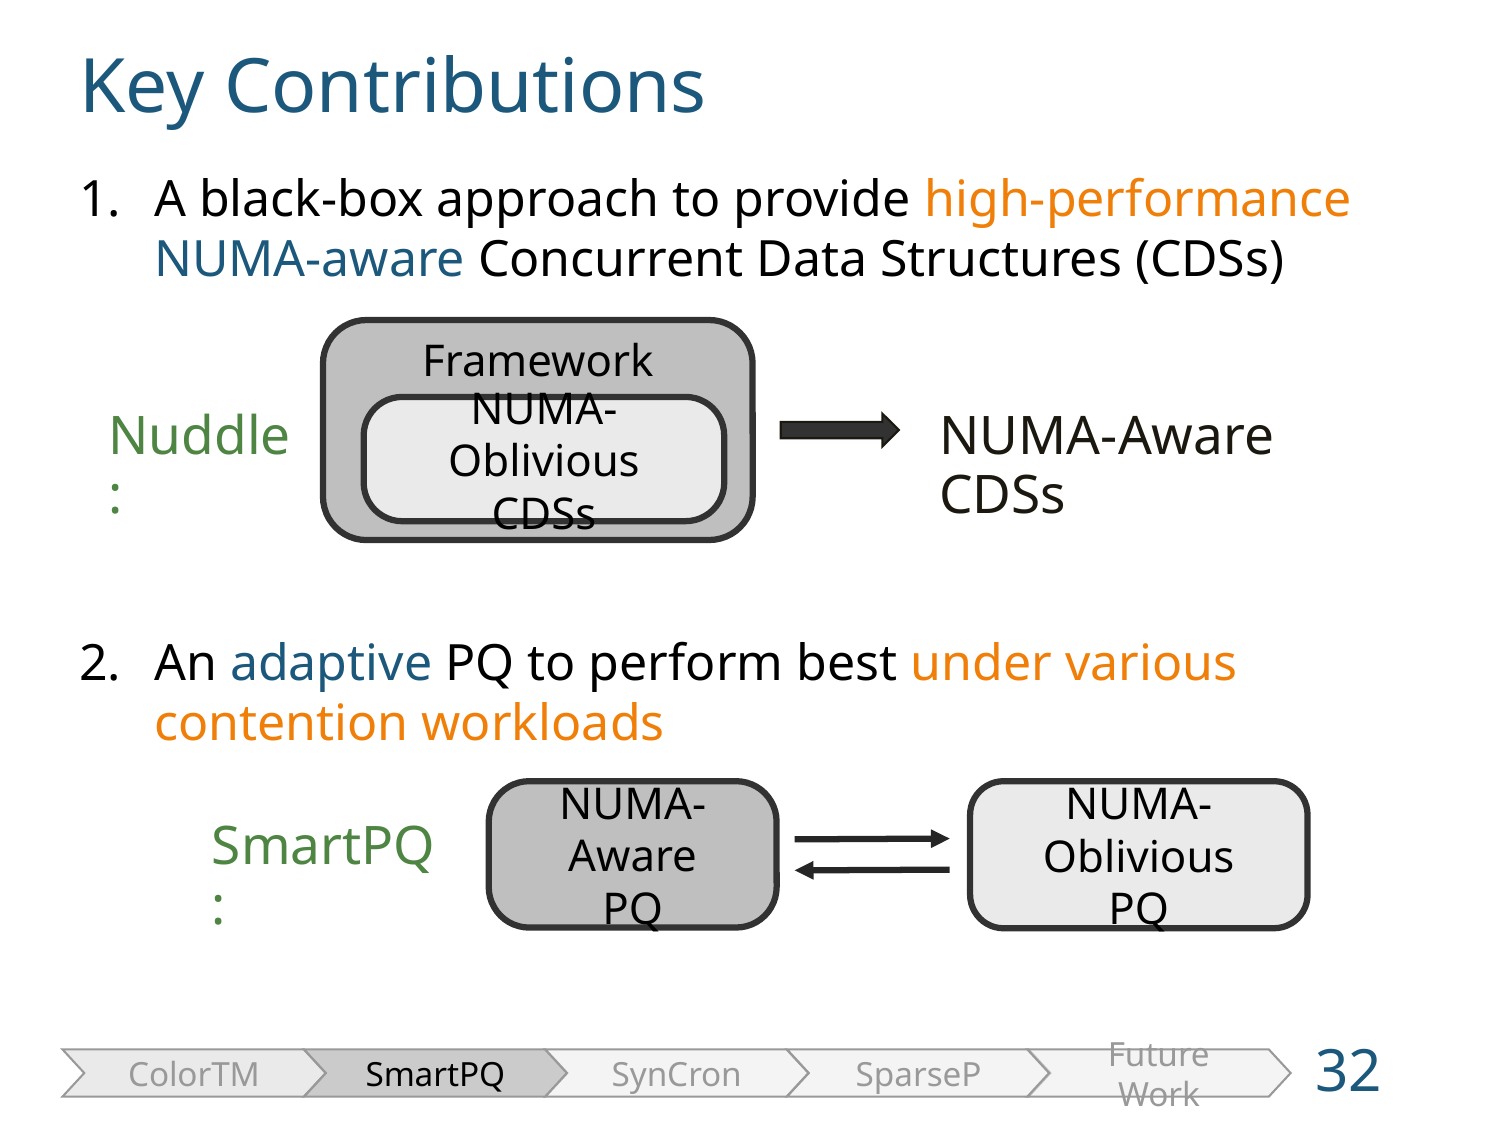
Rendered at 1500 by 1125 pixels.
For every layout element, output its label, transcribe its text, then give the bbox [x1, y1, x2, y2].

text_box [96, 319, 1404, 541]
slide_number 32 [1113, 1043, 1397, 1103]
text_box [62, 1049, 1291, 1097]
slide_number 32 [1059, 1098, 1124, 1103]
slide_number 32 [1059, 1043, 1110, 1048]
text_box Key Contributions [64, 19, 1430, 158]
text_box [200, 781, 1308, 929]
list A black-box approach to provide high-performance NUMA-aware Concurrent Data Structures (CDSs) An adaptive PQ to perform best under various contention workloads [64, 158, 1436, 1043]
